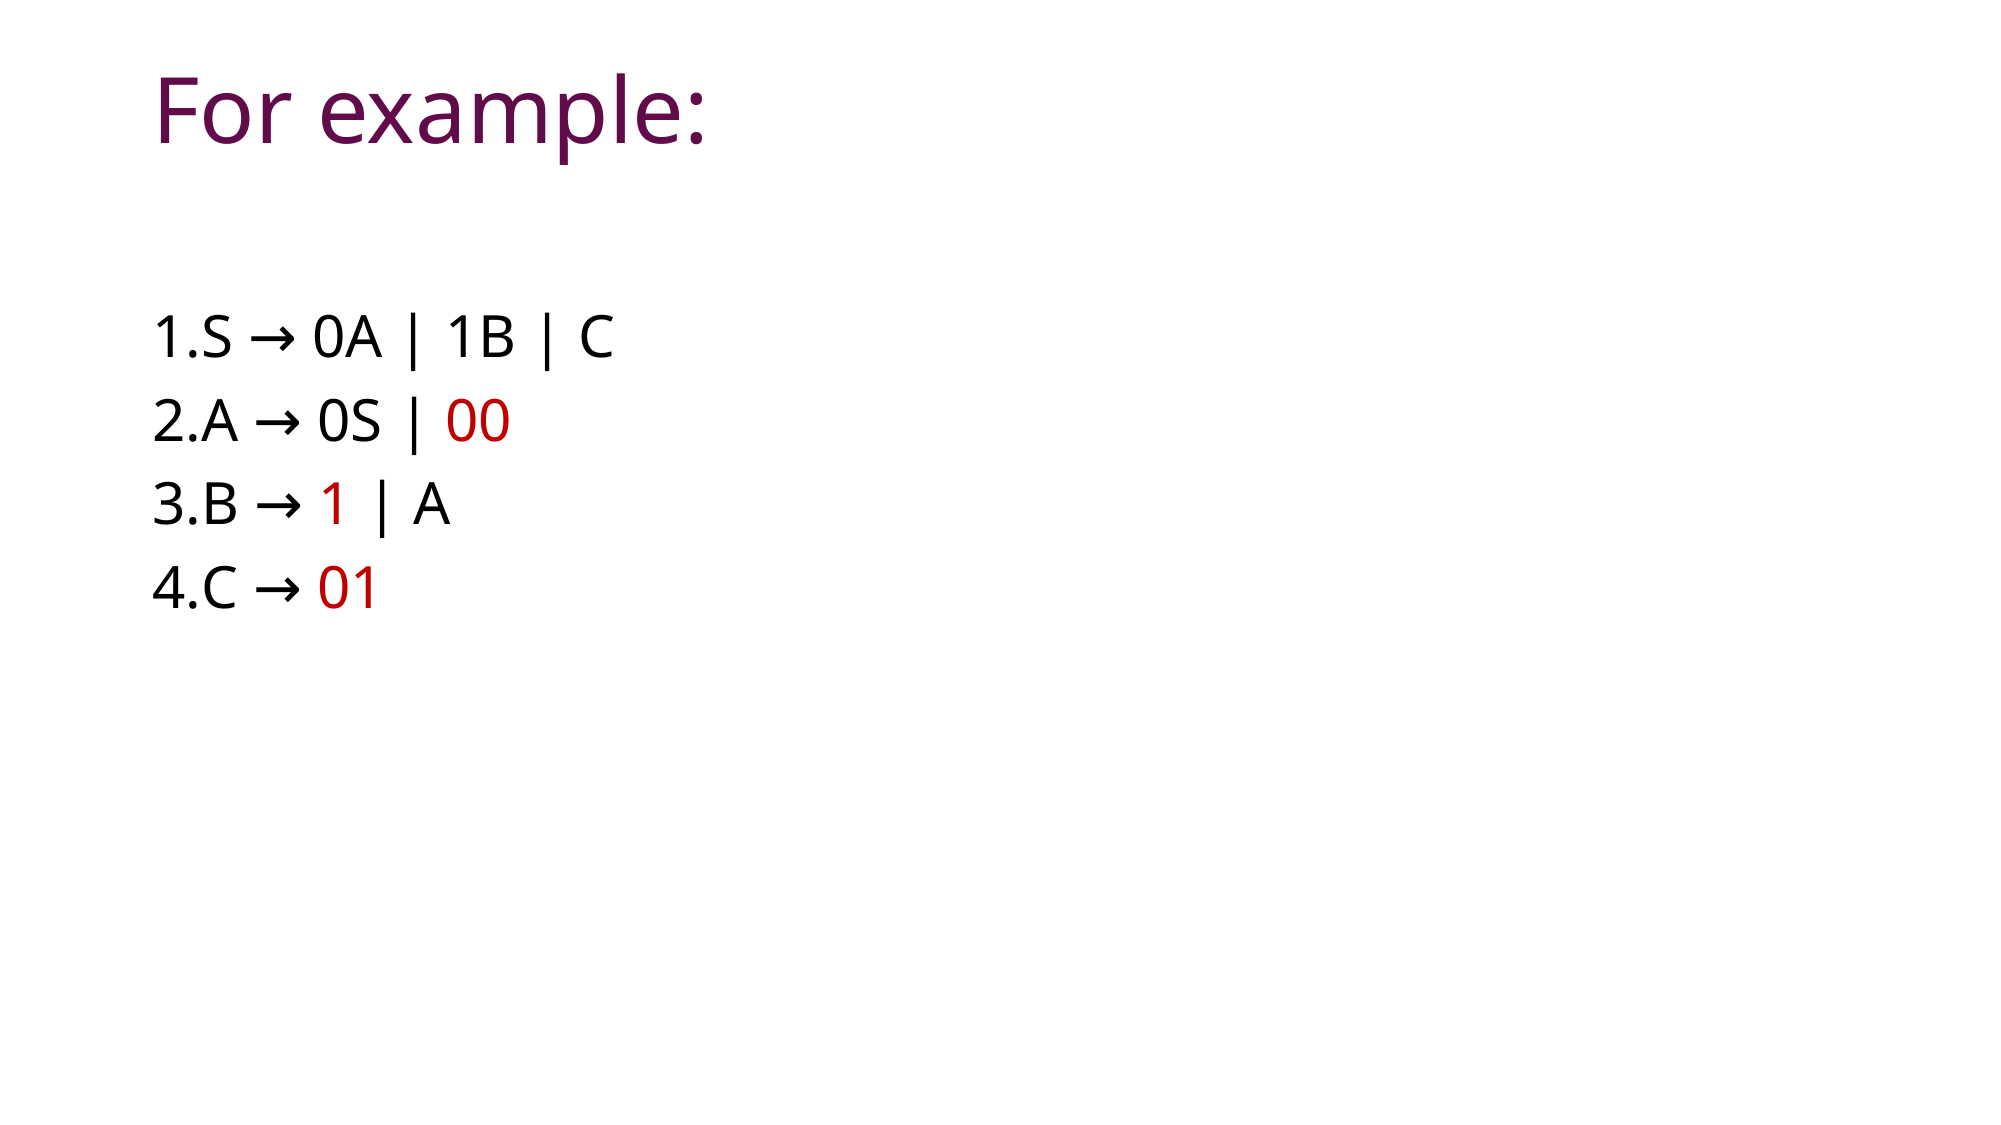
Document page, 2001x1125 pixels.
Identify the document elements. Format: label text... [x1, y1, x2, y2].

list S → 0A | 1B | C A → 0S | 00 B → 1 | A C → 01 [137, 299, 1863, 1014]
title For example: [137, 59, 1863, 278]
